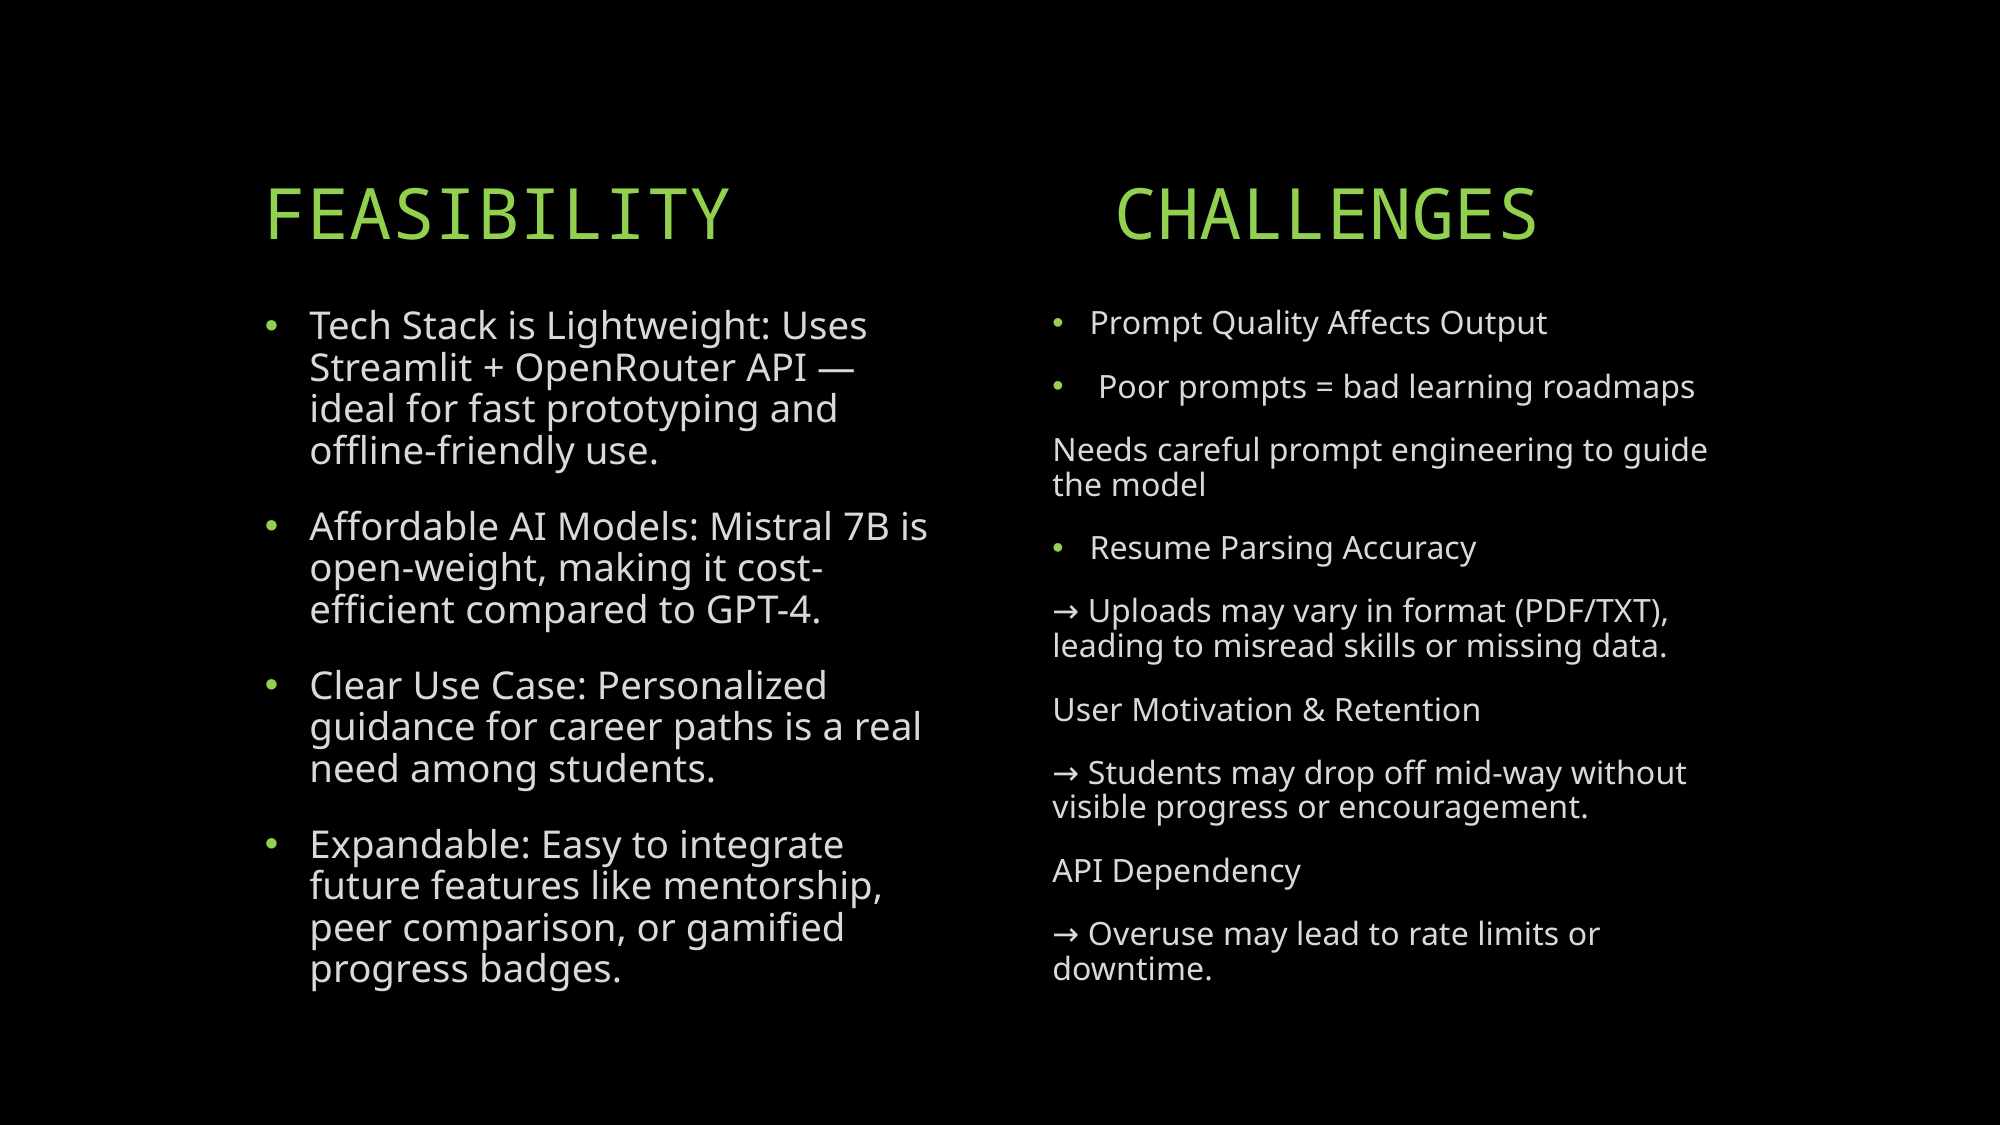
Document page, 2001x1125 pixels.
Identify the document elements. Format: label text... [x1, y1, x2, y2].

title FEASIBILITY CHALLENGES [249, 75, 1750, 263]
list Prompt Quality Affects Output Poor prompts = bad learning roadmaps Needs careful prompt engineering to guide the model Resume Parsing Accuracy → Uploads may vary in format (PDF/TXT), leading to misread skills or missing data. User Motivation & Retention → Students may drop off mid-way without visible progress or encouragement. API Dependency → Overuse may lead to rate limits or downtime. [1037, 299, 1750, 1000]
list Tech Stack is Lightweight: Uses Streamlit + OpenRouter API — ideal for fast prototyping and offline-friendly use. Affordable AI Models: Mistral 7B is open-weight, making it cost-efficient compared to GPT-4. Clear Use Case: Personalized guidance for career paths is a real need among students. Expandable: Easy to integrate future features like mentorship, peer comparison, or gamified progress badges. [249, 299, 963, 1000]
